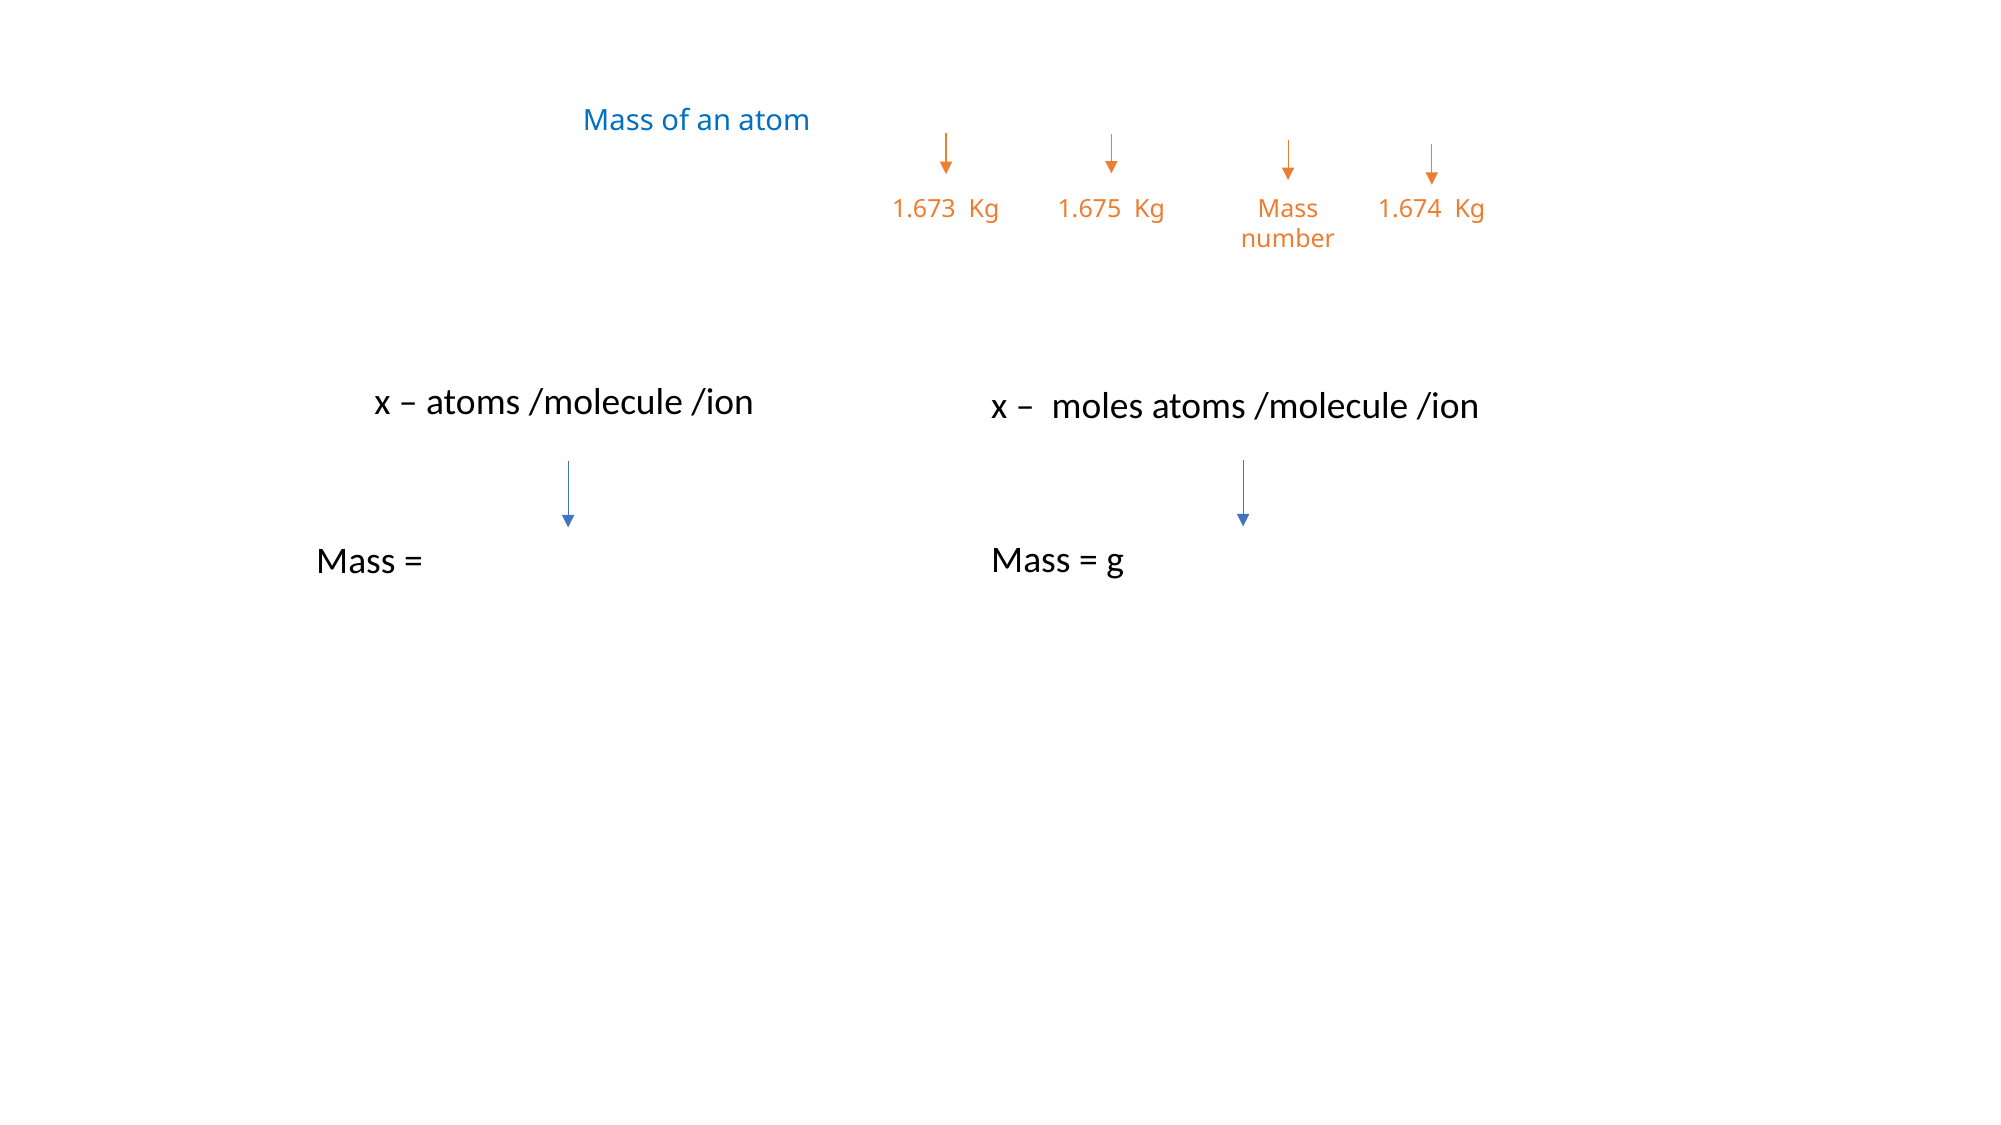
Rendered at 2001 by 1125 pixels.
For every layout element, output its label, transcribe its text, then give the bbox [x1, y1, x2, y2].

text_box Mass number [1218, 185, 1358, 261]
text_box x – moles atoms /molecule /ion [976, 373, 1515, 434]
text_box x – atoms /molecule /ion [359, 369, 794, 429]
